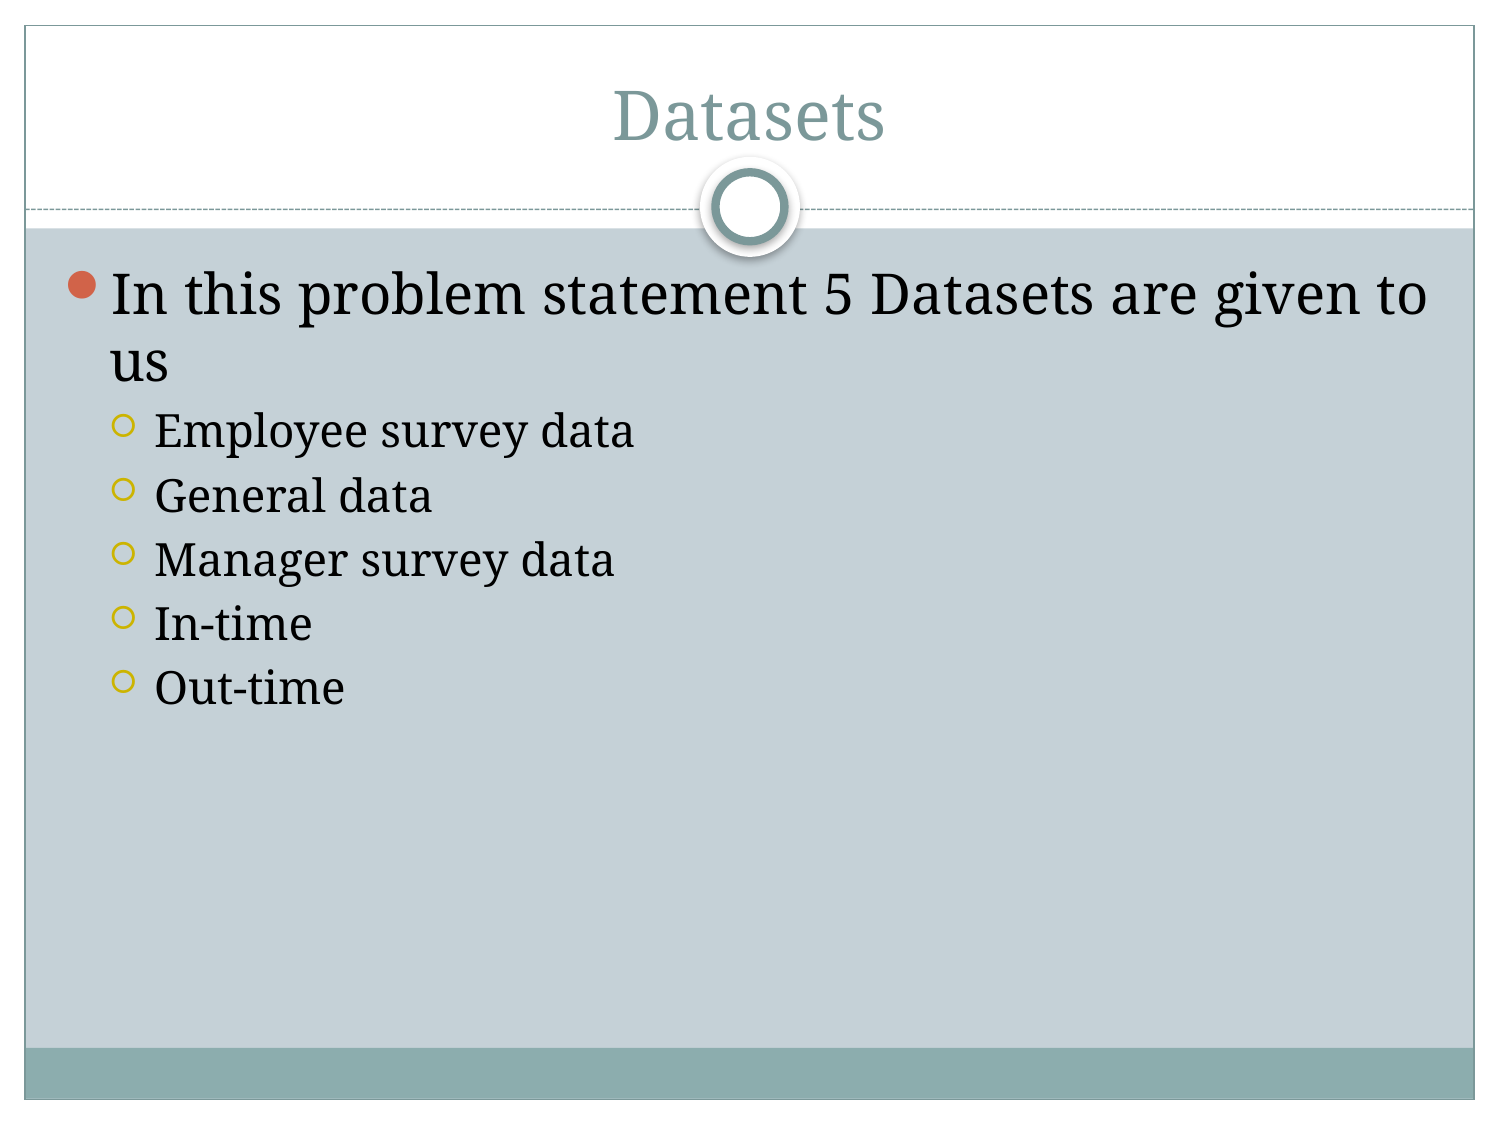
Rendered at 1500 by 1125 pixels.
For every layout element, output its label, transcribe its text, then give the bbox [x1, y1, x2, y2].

title Datasets [49, 37, 1450, 162]
list In this problem statement 5 Datasets are given to us Employee survey data General data Manager survey data In-time Out-time [49, 250, 1445, 1001]
